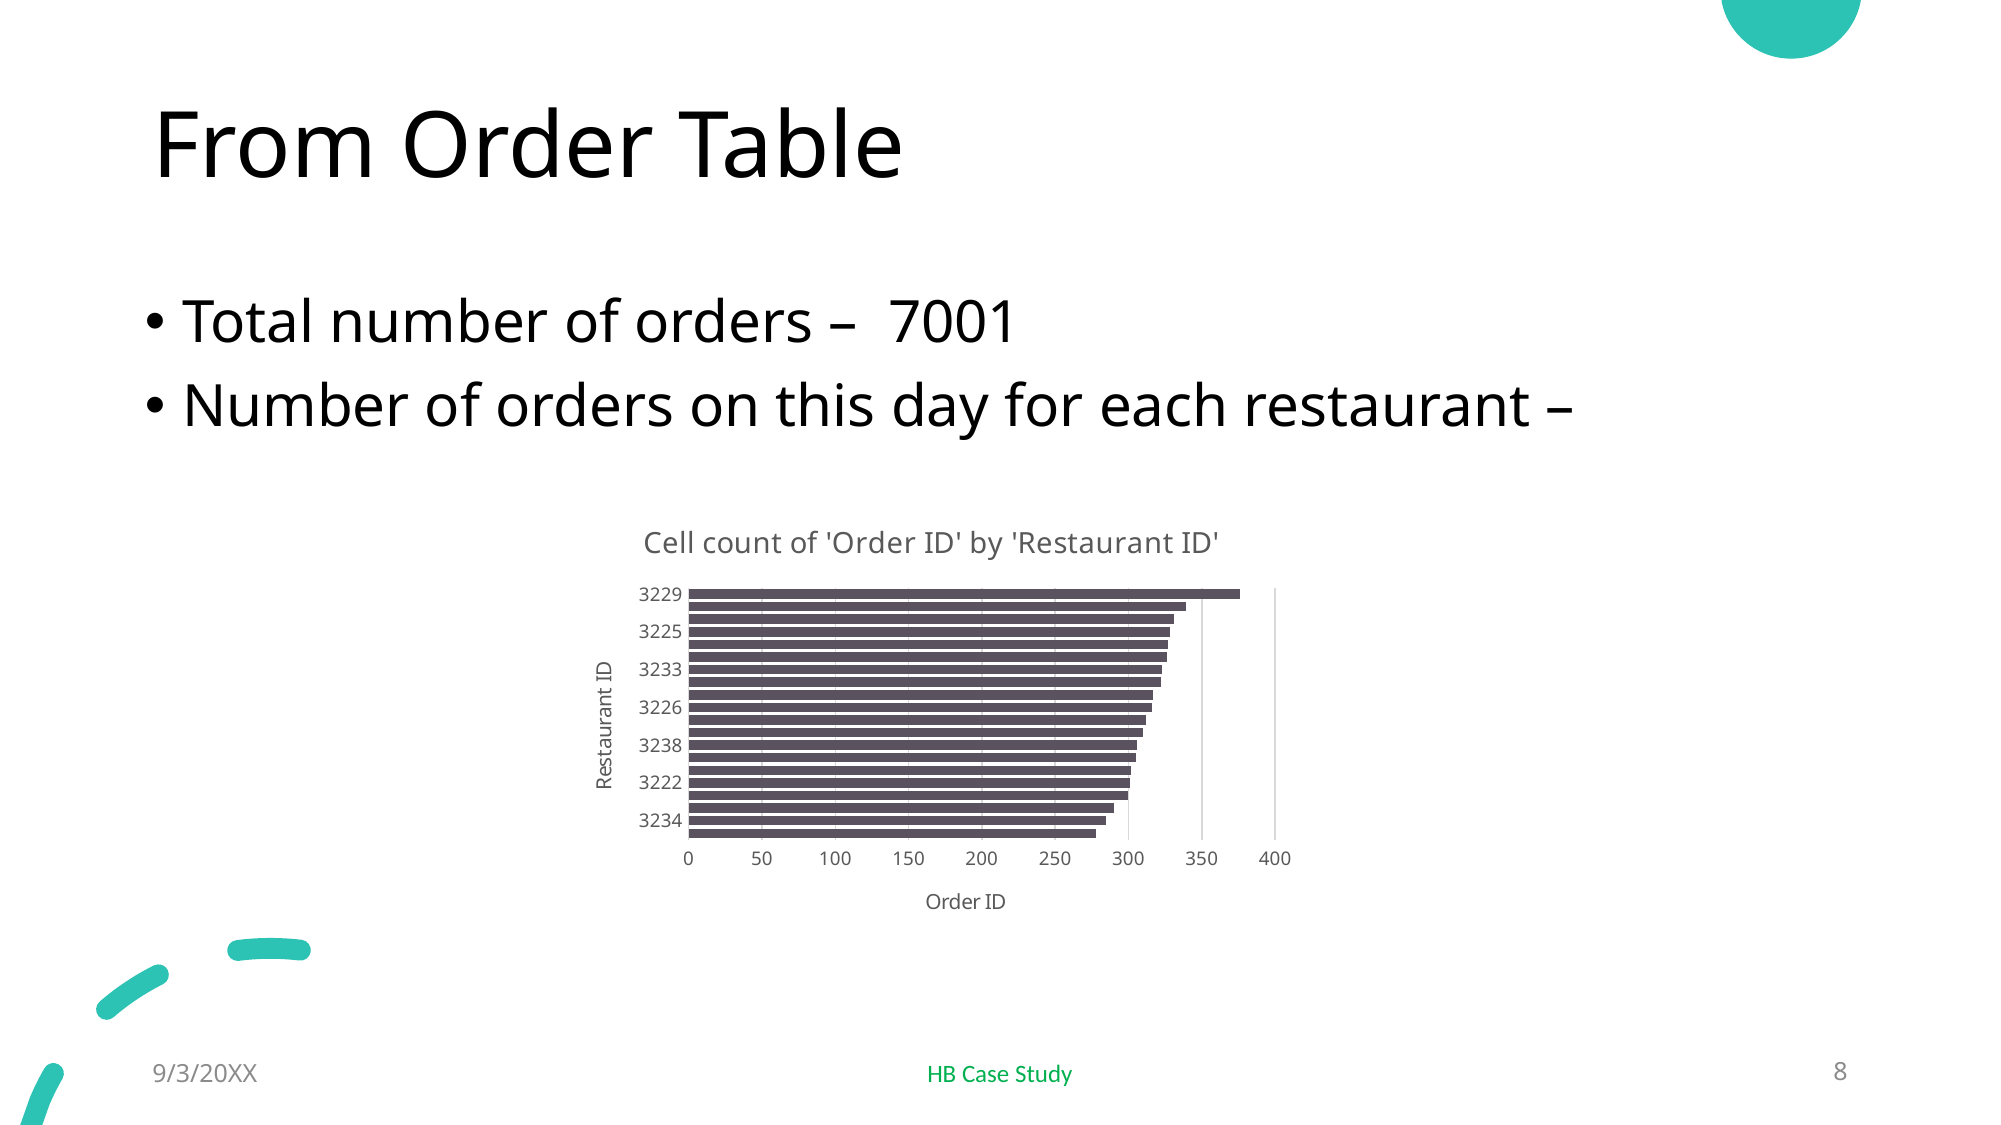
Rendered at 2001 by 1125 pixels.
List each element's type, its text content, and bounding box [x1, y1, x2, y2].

title From Order Table [137, 59, 1814, 237]
slide_number 8 [1412, 1042, 1863, 1103]
chart [556, 496, 1307, 947]
list Total number of orders – 7001 Number of orders on this day for each restaurant – [129, 285, 1863, 947]
footer HB Case Study [662, 1042, 1338, 1103]
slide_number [137, 1042, 588, 1103]
